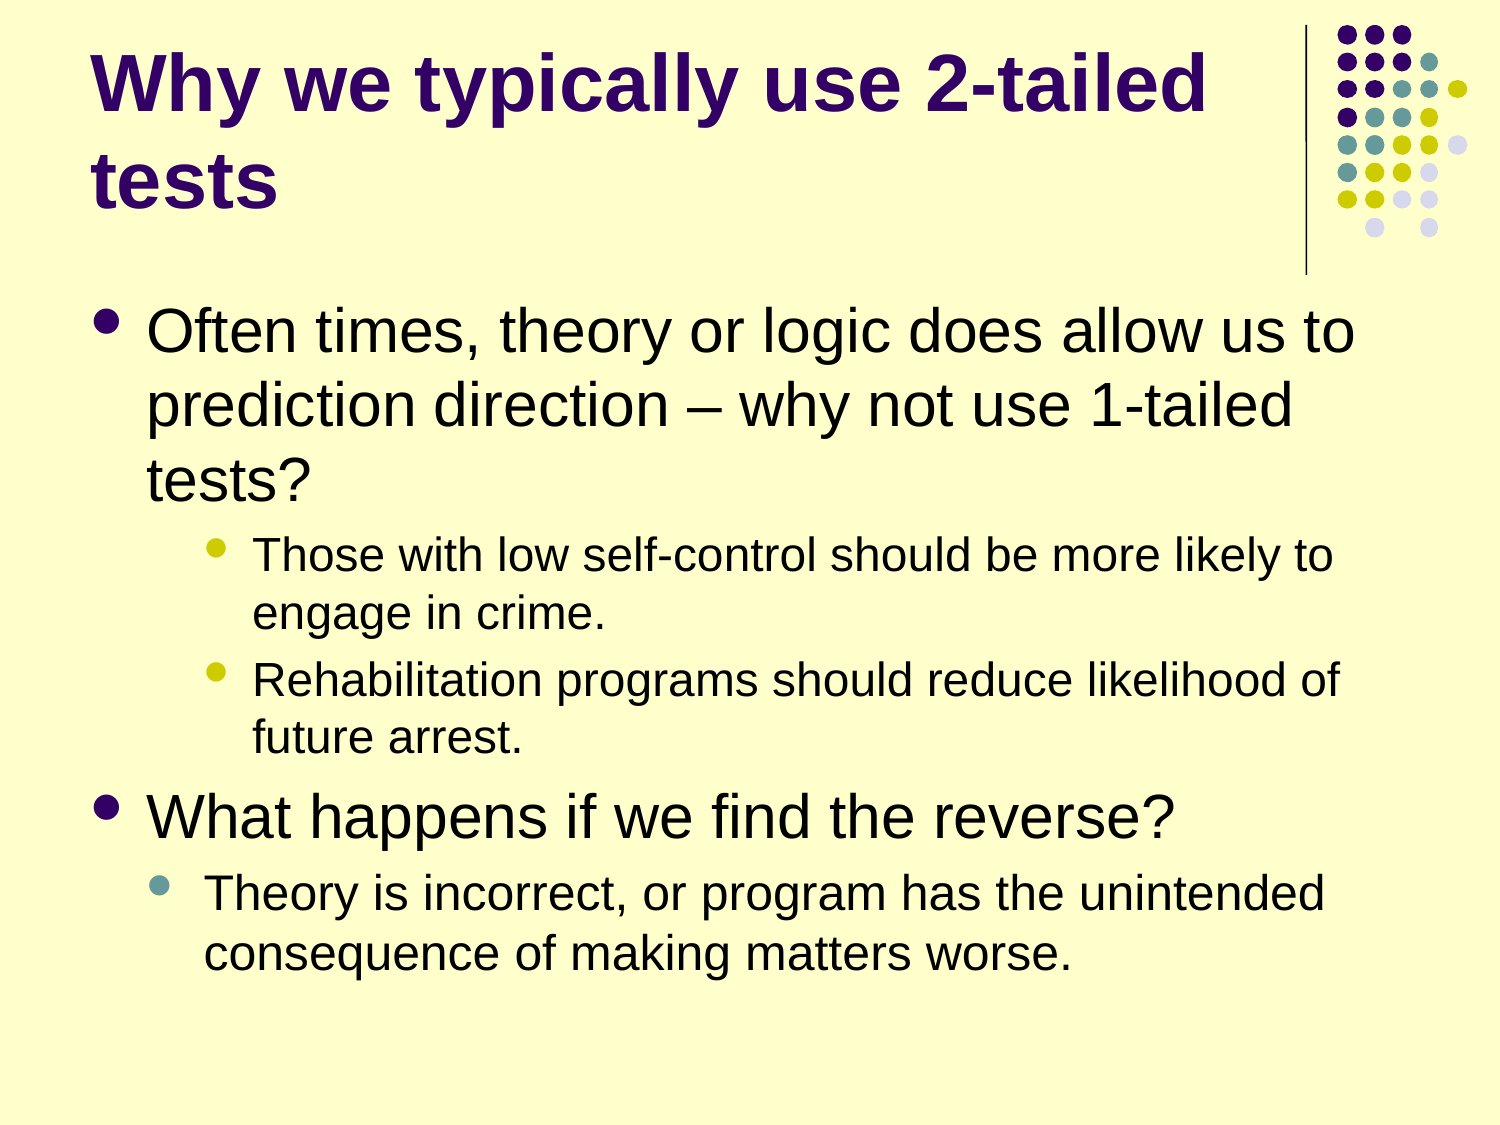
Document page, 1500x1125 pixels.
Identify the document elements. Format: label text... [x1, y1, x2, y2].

list Often times, theory or logic does allow us to prediction direction – why not use 1-tailed tests? Those with low self-control should be more likely to engage in crime. Rehabilitation programs should reduce likelihood of future arrest. What happens if we find the reverse? Theory is incorrect, or program has the unintended consequence of making matters worse. [74, 281, 1426, 1006]
title Why we typically use 2-tailed tests [74, 19, 1313, 233]
